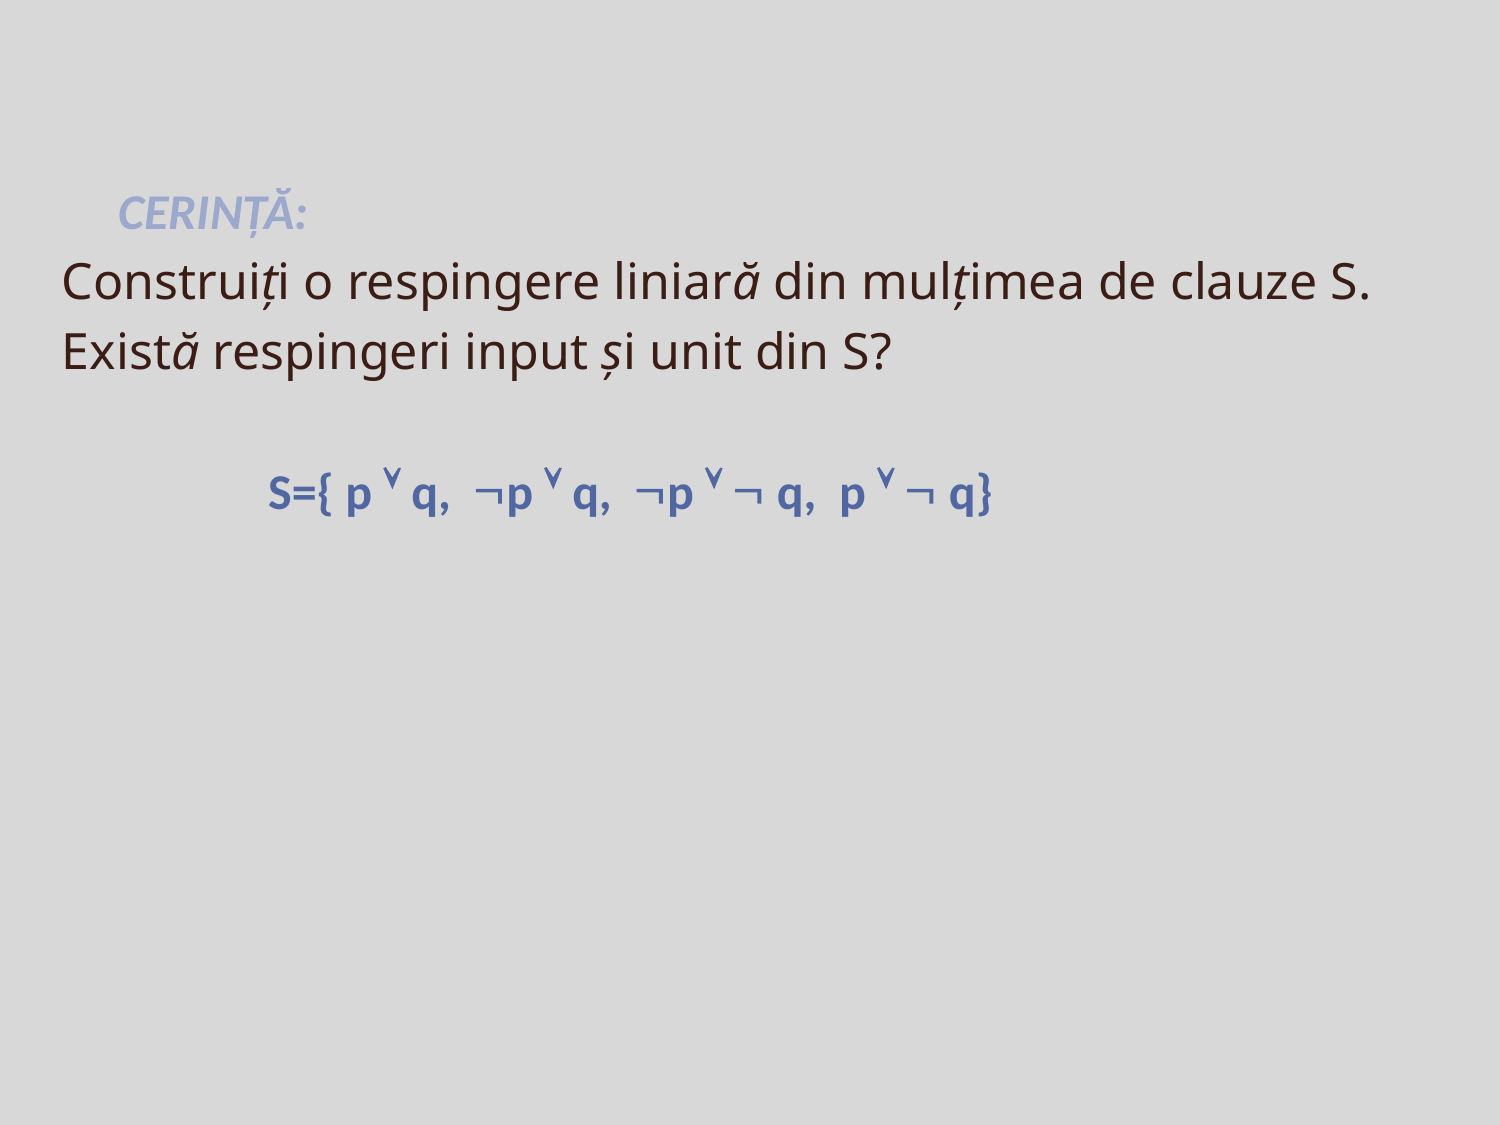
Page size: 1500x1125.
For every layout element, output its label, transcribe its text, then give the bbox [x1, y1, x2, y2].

list CERINȚĂ: Construiți o respingere liniară din mulțimea de clauze S. Există respingeri input și unit din S? S={ p  q, p  q, p   q, p   q} [46, 82, 1475, 1032]
